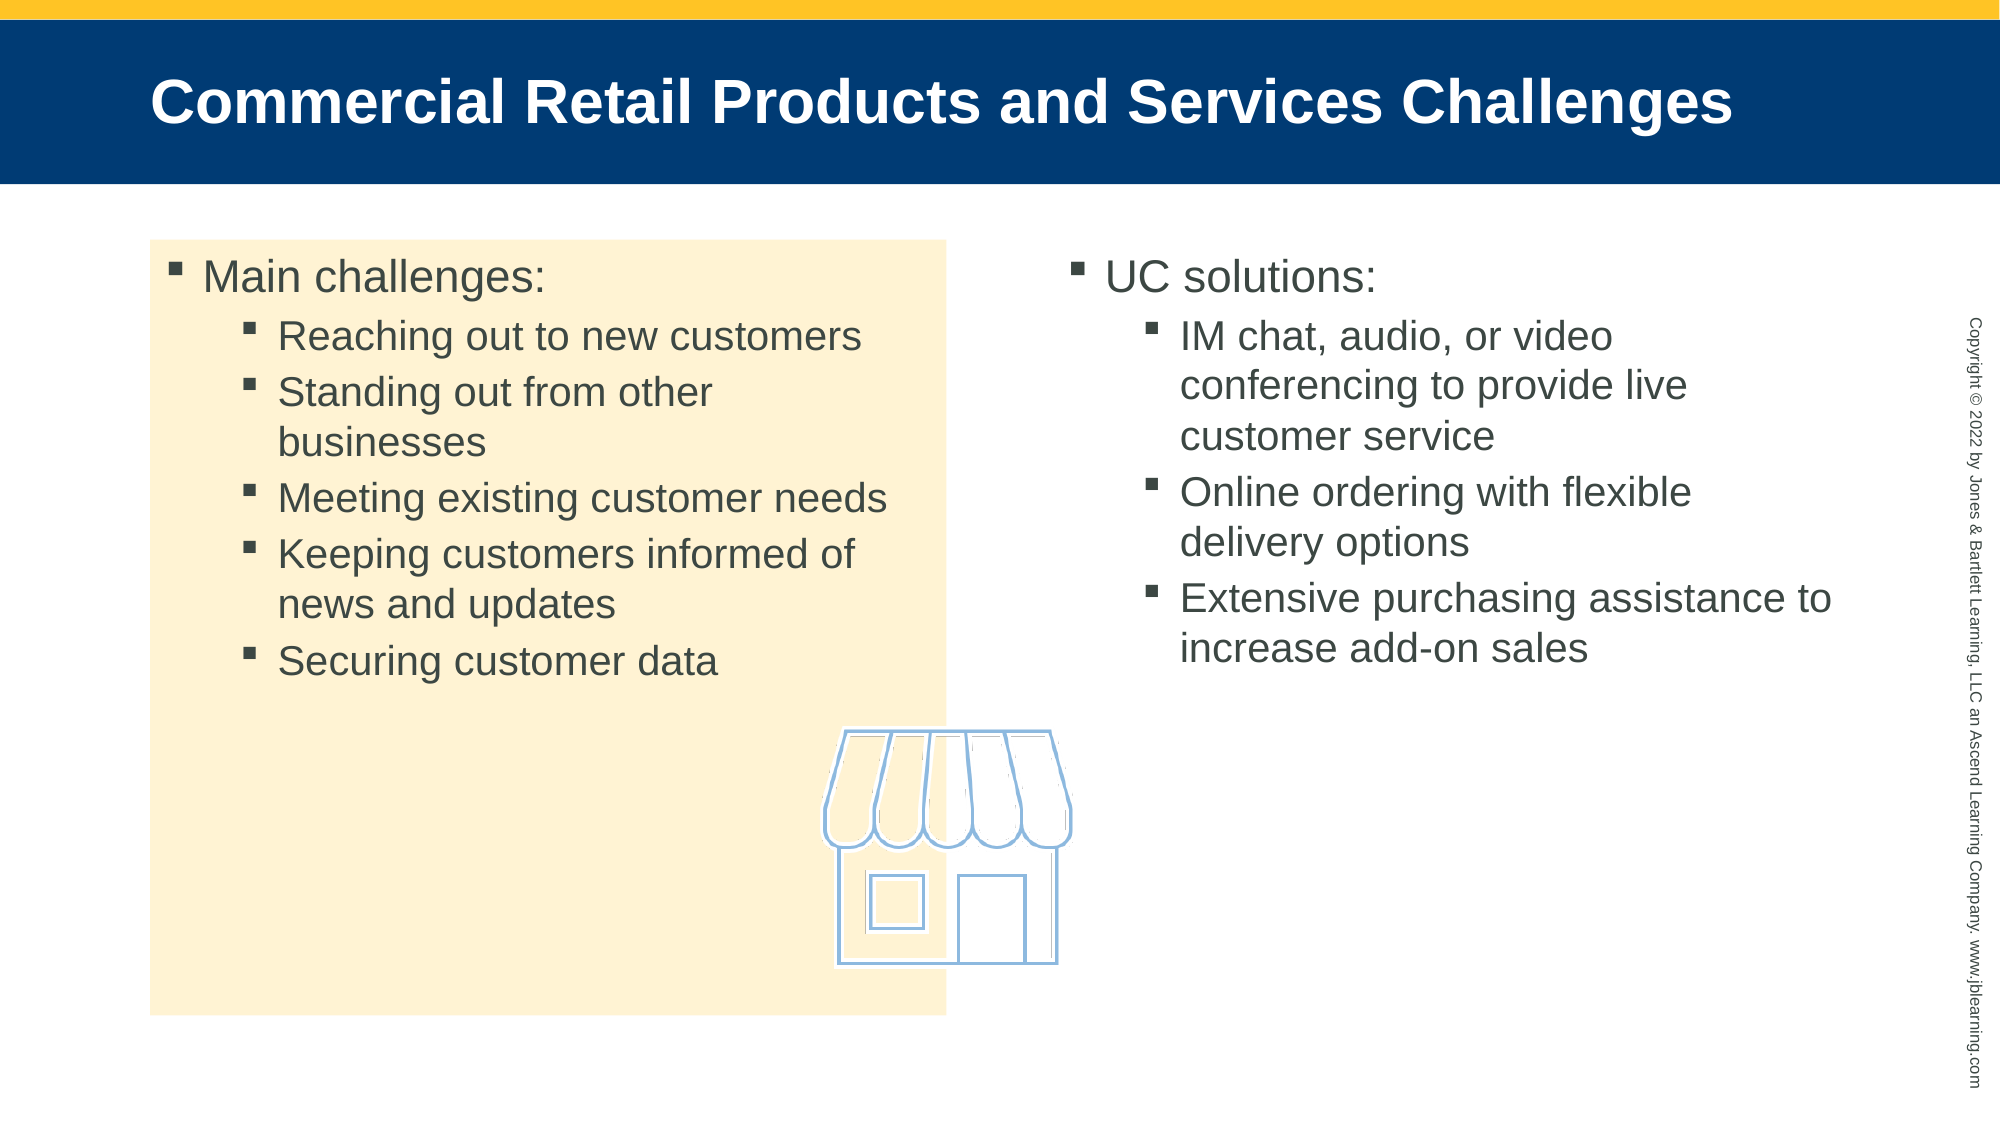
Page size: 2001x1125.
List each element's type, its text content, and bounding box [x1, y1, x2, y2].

list Main challenges: Reaching out to new customers Standing out from other businesses Meeting existing customer needs Keeping customers informed of news and updates Securing customer data [150, 239, 947, 1016]
list UC solutions: IM chat, audio, or video conferencing to provide live customer service Online ordering with flexible delivery options Extensive purchasing assistance to increase add-on sales [1052, 239, 1850, 1016]
picture [779, 678, 1116, 1016]
title Commercial Retail Products and Services Challenges [0, 19, 2000, 185]
